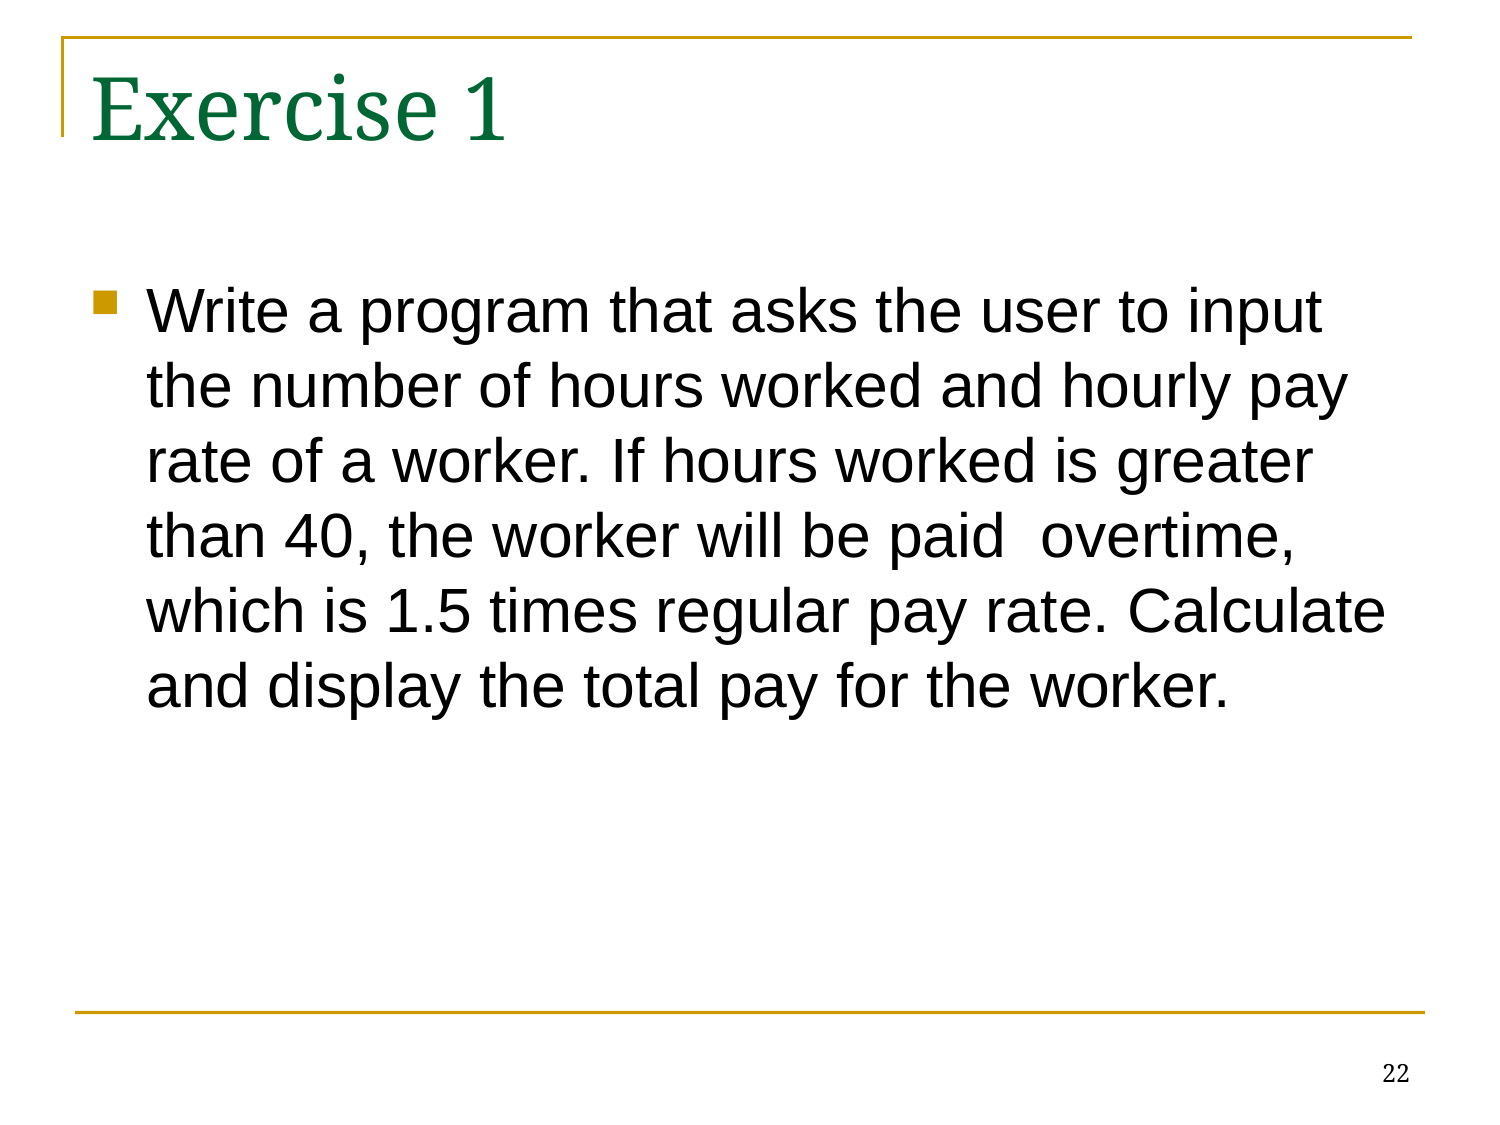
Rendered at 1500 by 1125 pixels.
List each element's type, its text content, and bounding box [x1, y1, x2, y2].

slide_number 22 [1074, 1023, 1426, 1100]
list Write a program that asks the user to input the number of hours worked and hourly pay rate of a worker. If hours worked is greater than 40, the worker will be paid overtime, which is 1.5 times regular pay rate. Calculate and display the total pay for the worker. [74, 262, 1426, 1006]
title Exercise 1 [74, 45, 1426, 233]
